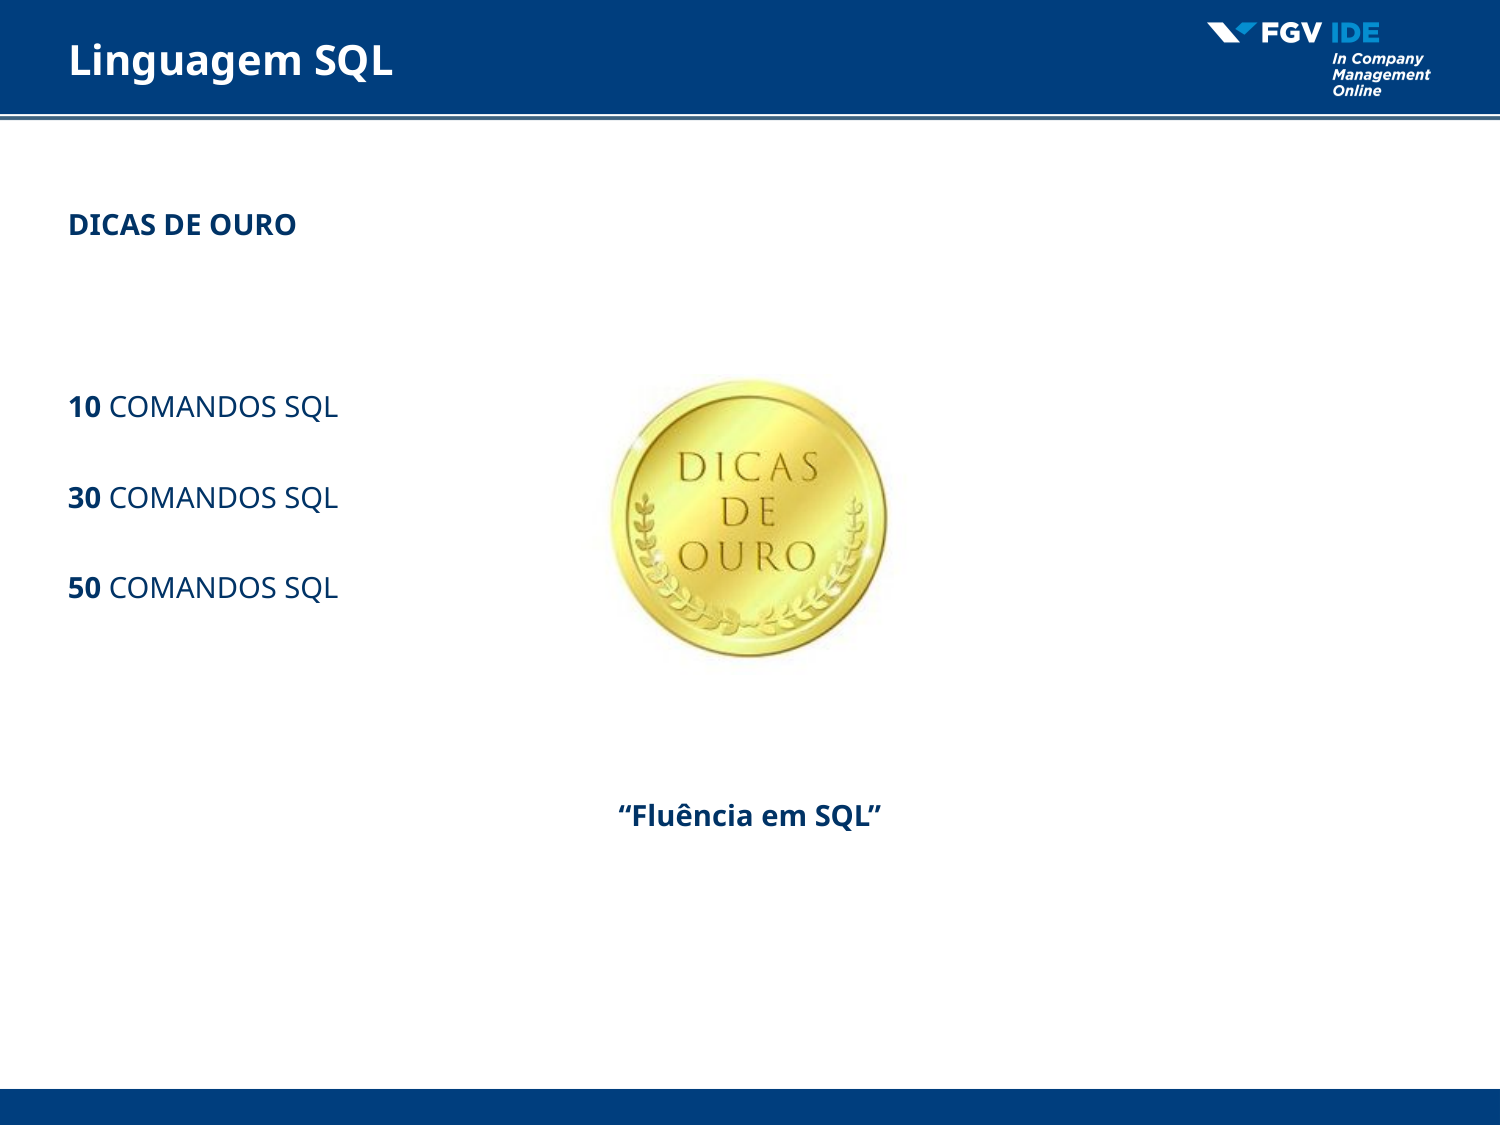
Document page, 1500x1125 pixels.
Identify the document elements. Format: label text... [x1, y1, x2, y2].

text_box Linguagem SQL [53, 26, 881, 95]
list DICAS DE OURO 10 COMANDOS SQL 30 COMANDOS SQL 50 COMANDOS SQL “Fluência em SQL” [53, 149, 1447, 1059]
picture [0, 0, 1500, 1125]
